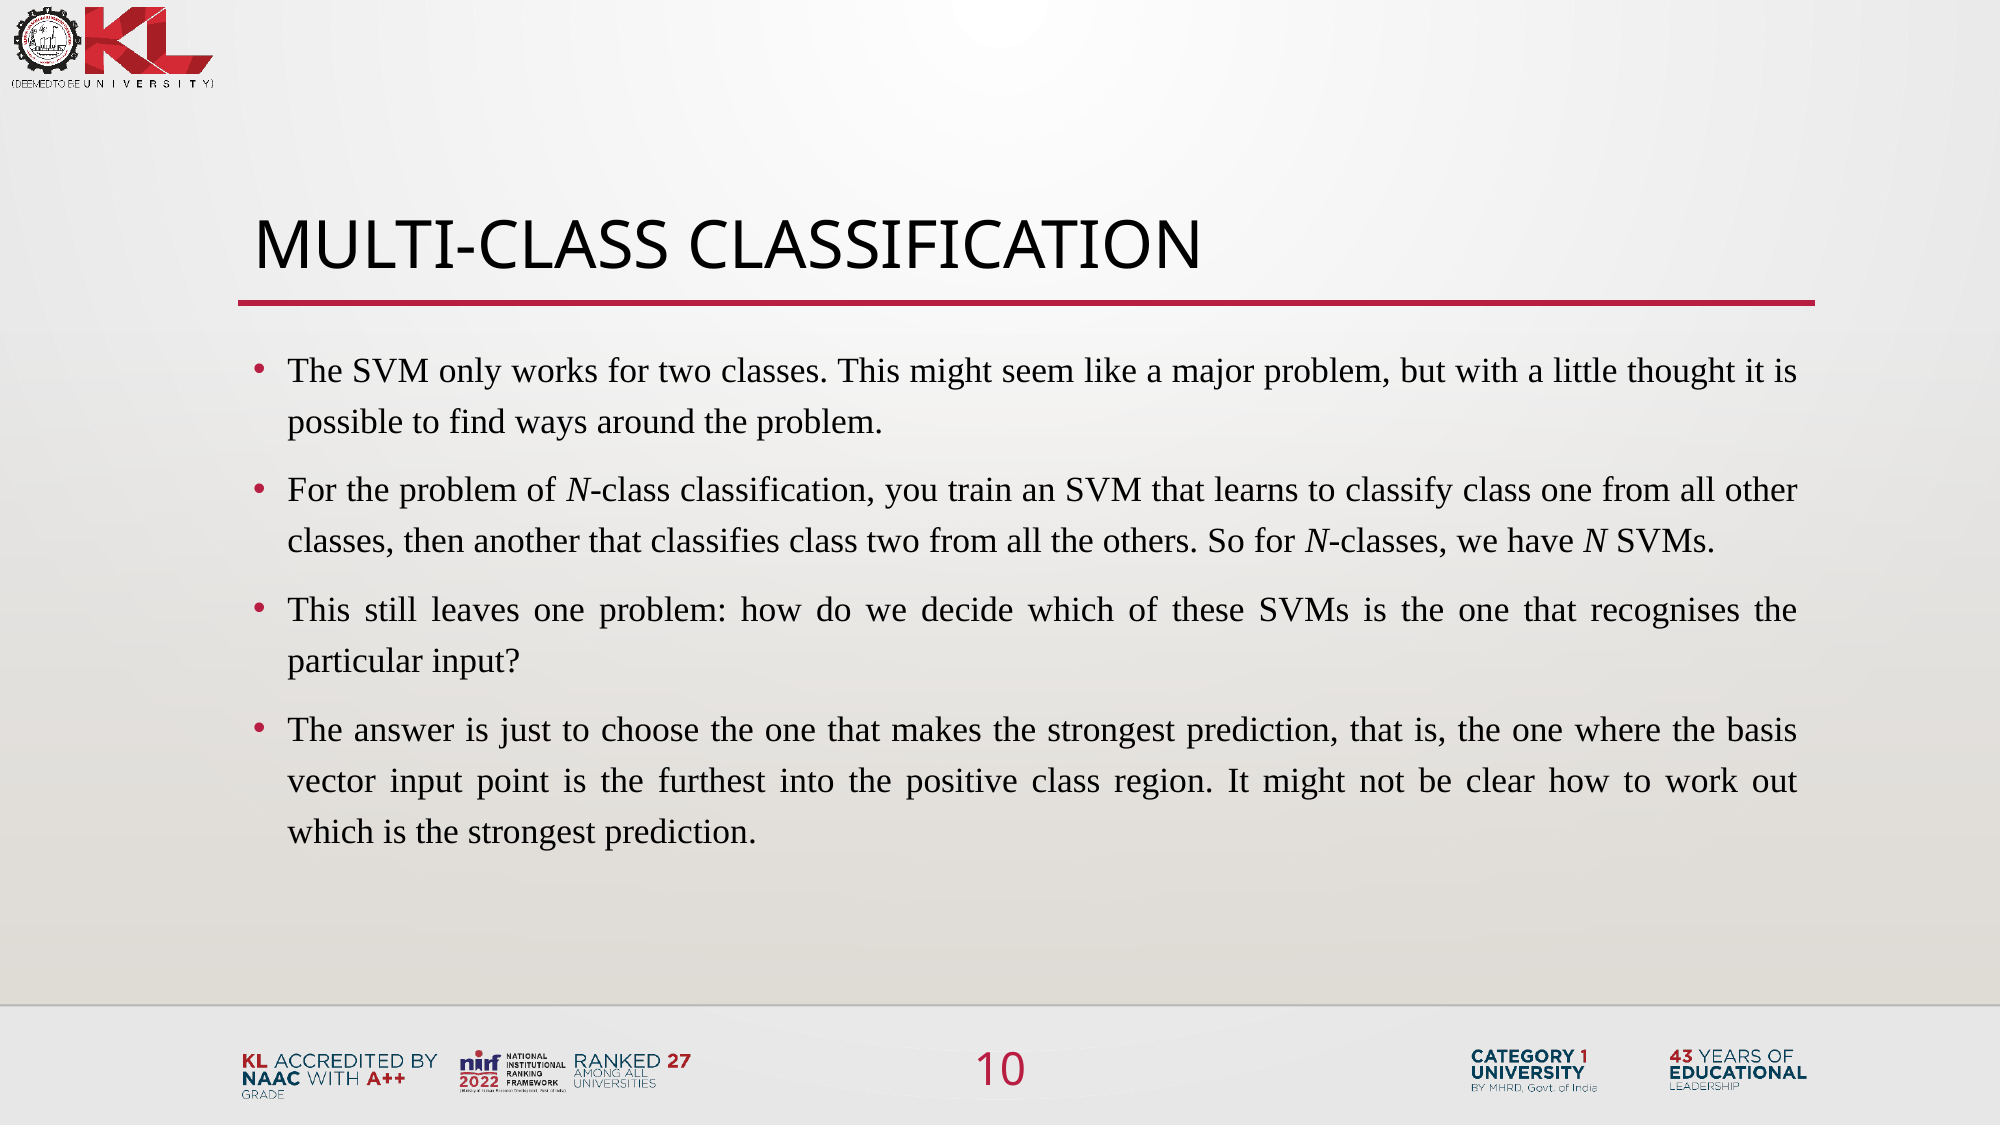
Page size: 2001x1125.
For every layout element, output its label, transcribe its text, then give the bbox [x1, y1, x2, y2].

picture [12, 5, 213, 88]
picture [1447, 1045, 1814, 1101]
slide_number 10 [933, 1031, 1067, 1115]
picture [238, 1045, 716, 1103]
list The SVM only works for two classes. This might seem like a major problem, but with a little thought it is possible to find ways around the problem. For the problem of N-class classification, you train an SVM that learns to classify class one from all other classes, then another that classifies class two from all the others. So for N-classes, we have N SVMs. This still leaves one problem: how do we decide which of these SVMs is the one that recognises the particular input? The answer is just to choose the one that makes the strongest prediction, that is, the one where the basis vector input point is the furthest into the positive class region. It might not be clear how to work out which is the strongest prediction. [238, 330, 1814, 897]
title Multi-Class Classification [238, 131, 1814, 305]
